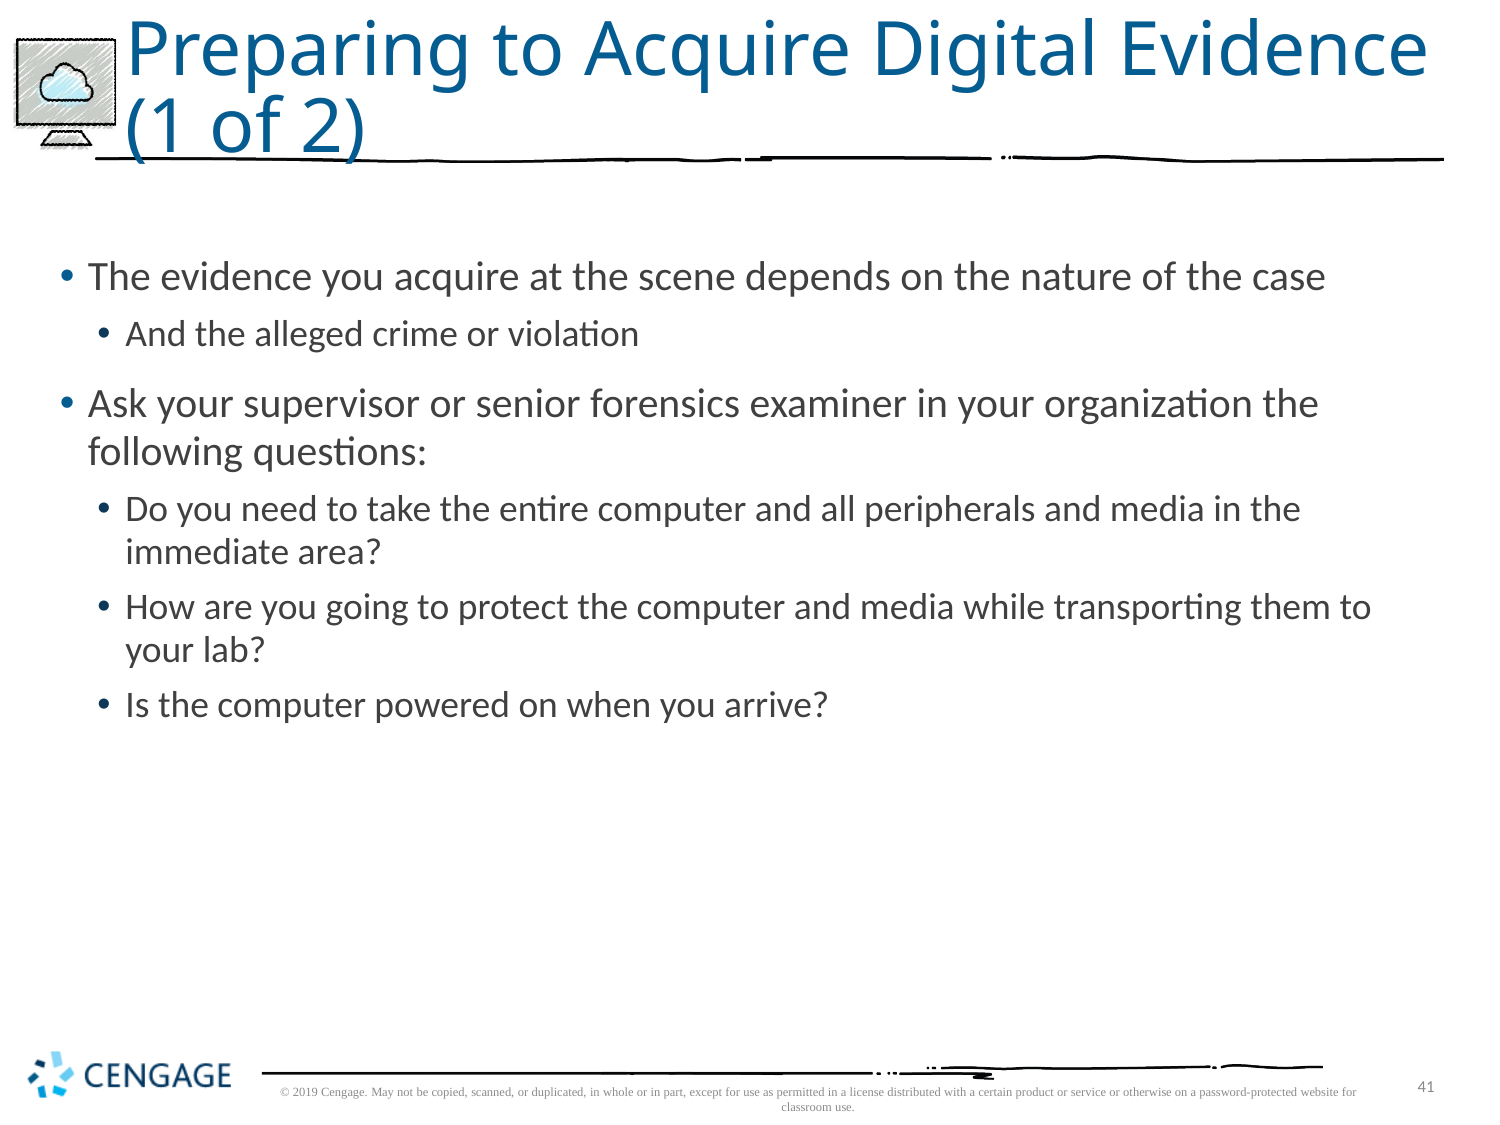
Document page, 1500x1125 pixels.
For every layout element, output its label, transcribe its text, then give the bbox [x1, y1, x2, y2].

list The evidence you acquire at the scene depends on the nature of the case And the alleged crime or violation Ask your supervisor or senior forensics examiner in your organization the following questions: Do you need to take the entire computer and all peripherals and media in the immediate area? How are you going to protect the computer and media while transporting them to your lab? Is the computer powered on when you arrive? [59, 252, 1441, 485]
picture [12, 36, 117, 151]
title Preparing to Acquire Digital Evidence (1 of 2) [125, 13, 1442, 169]
picture [95, 155, 125, 163]
picture [261, 1064, 1323, 1079]
footer © 2019 Cengage. May not be copied, scanned, or duplicated, in whole or in part, except for use as permitted in a license distributed with a certain product or service or otherwise on a password-protected website for classroom use. [261, 1079, 1375, 1120]
picture [7, 1037, 244, 1111]
